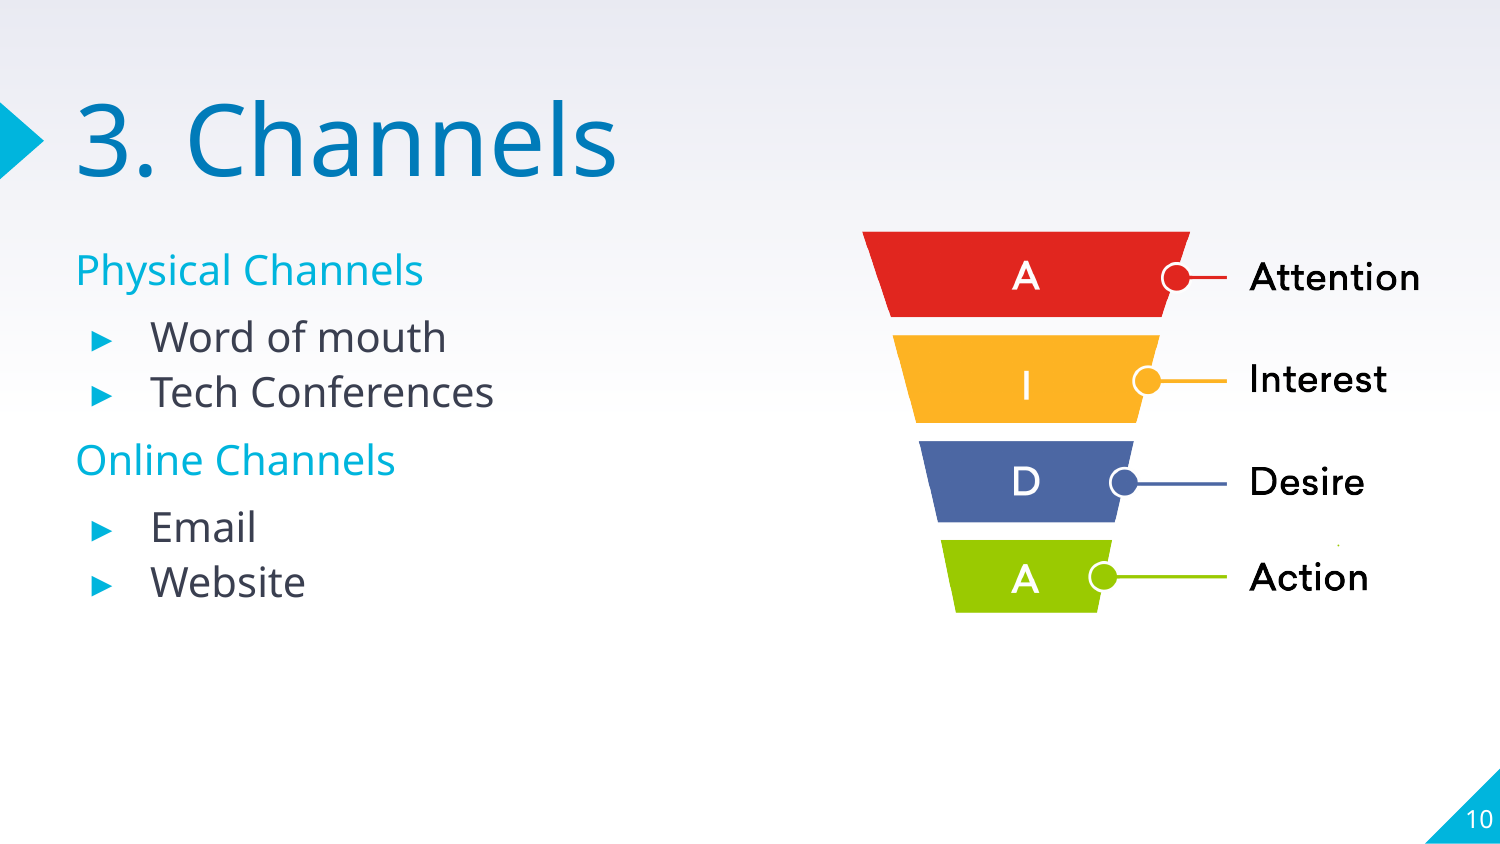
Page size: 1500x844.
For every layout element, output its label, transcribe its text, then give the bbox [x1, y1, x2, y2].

list Physical Channels Word of mouth Tech Conferences Online Channels Email Website [75, 277, 1001, 779]
title 3. Channels [75, 99, 1399, 277]
slide_number ‹#› [1418, 760, 1494, 838]
picture [806, 114, 1478, 730]
